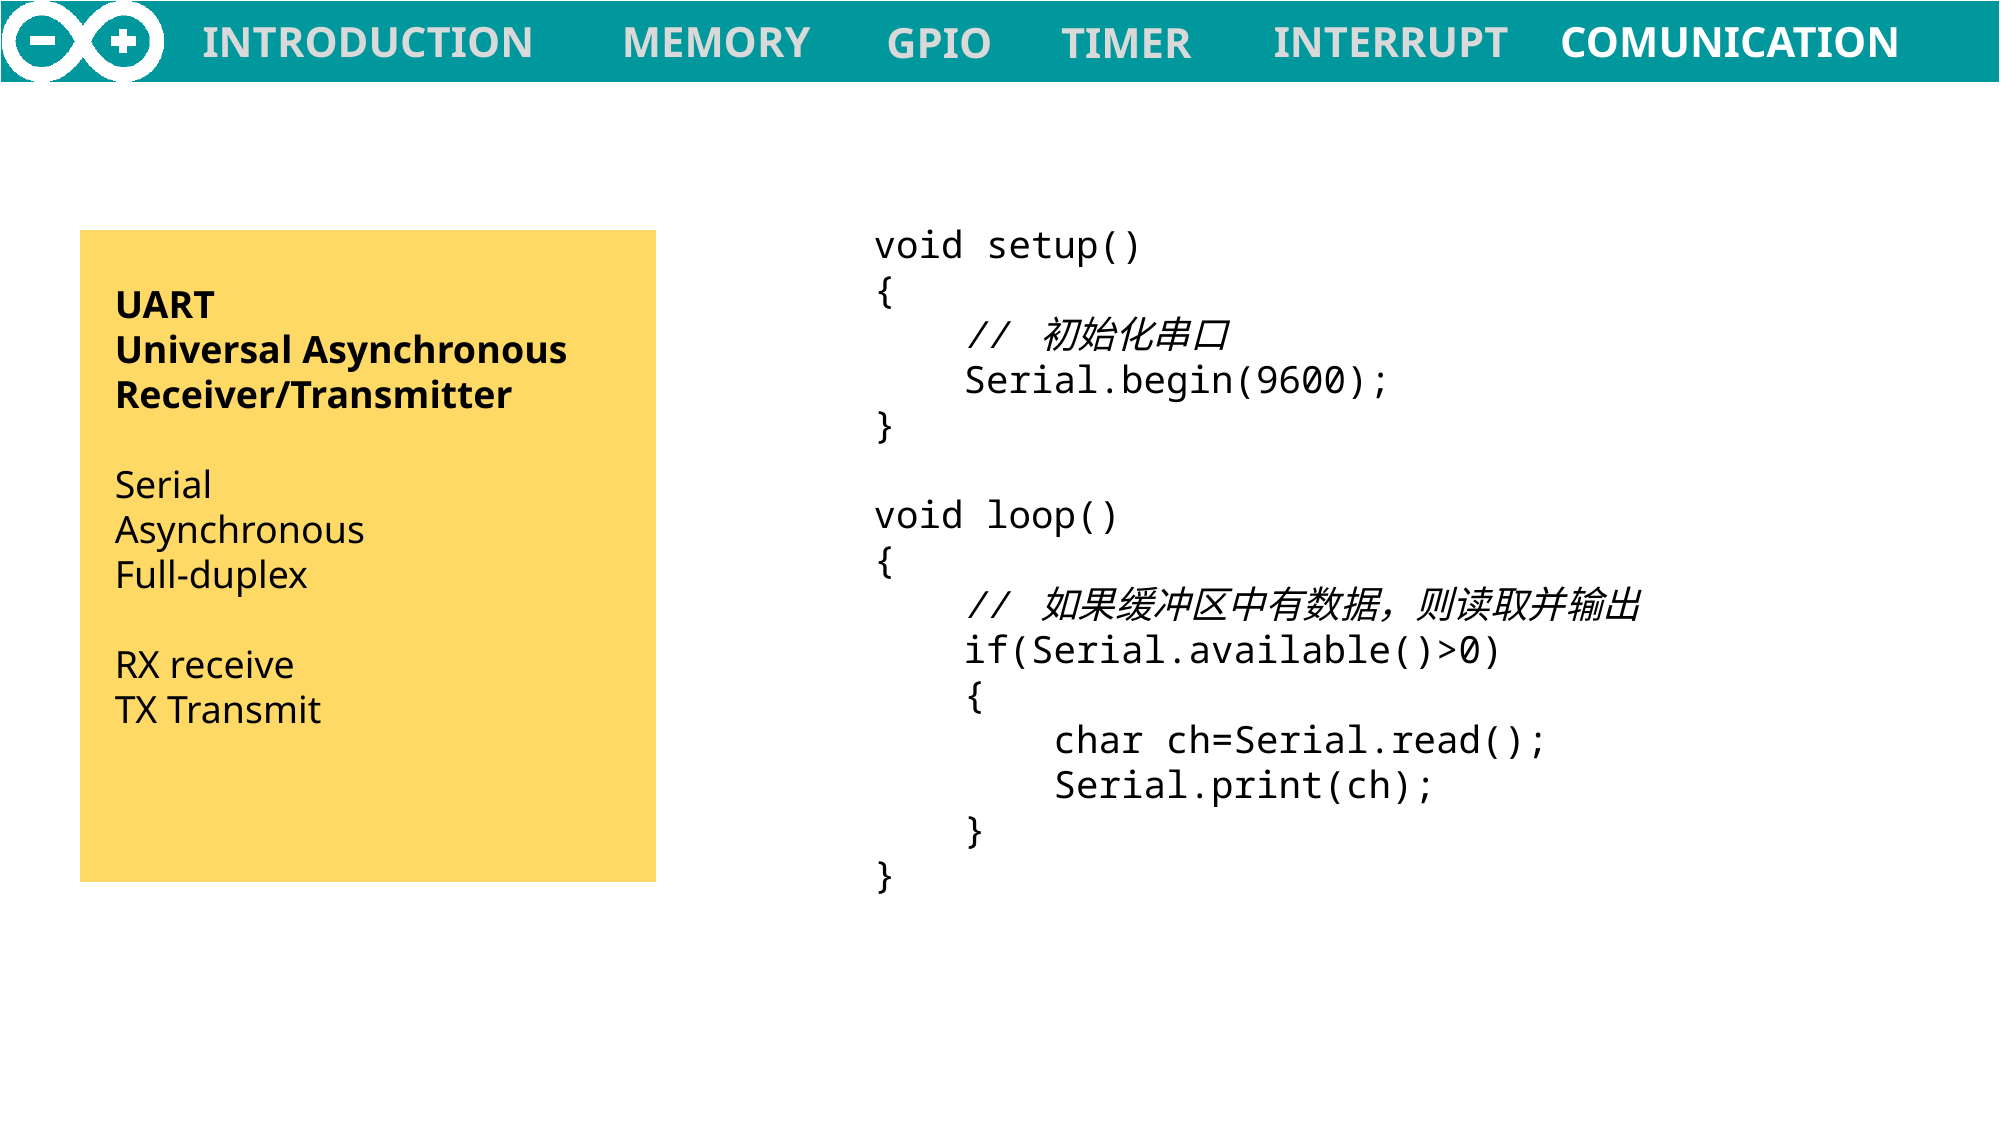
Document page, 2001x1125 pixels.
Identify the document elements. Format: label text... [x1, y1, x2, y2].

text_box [304, 337, 327, 362]
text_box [260, 343, 277, 363]
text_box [239, 568, 255, 596]
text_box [191, 560, 208, 588]
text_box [276, 658, 292, 678]
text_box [119, 652, 136, 677]
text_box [221, 515, 225, 542]
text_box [140, 652, 158, 677]
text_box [242, 343, 256, 363]
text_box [184, 478, 199, 498]
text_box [146, 343, 164, 362]
text_box void setup() { // 初始化串口 Serial.begin(9600); } void loop() { // 如果缓冲区中有数据，则读取并输出 if(Serial.available()>0) { char ch=Serial.read(); Serial.print(ch); } } [858, 214, 1860, 904]
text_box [442, 384, 455, 408]
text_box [503, 343, 522, 363]
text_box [314, 388, 326, 407]
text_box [160, 478, 170, 497]
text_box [144, 292, 167, 317]
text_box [440, 343, 452, 362]
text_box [179, 523, 184, 542]
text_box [290, 568, 305, 587]
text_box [476, 388, 493, 408]
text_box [292, 382, 311, 407]
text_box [187, 658, 203, 678]
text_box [281, 523, 286, 542]
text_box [216, 388, 235, 407]
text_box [226, 523, 237, 542]
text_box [195, 292, 214, 317]
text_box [415, 335, 433, 362]
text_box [171, 343, 176, 362]
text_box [551, 343, 565, 363]
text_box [272, 703, 295, 722]
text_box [395, 343, 410, 363]
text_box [244, 523, 254, 542]
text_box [0, 0, 2000, 83]
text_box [206, 388, 211, 407]
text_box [149, 568, 153, 587]
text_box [433, 388, 438, 407]
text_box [255, 658, 273, 677]
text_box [119, 382, 138, 407]
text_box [226, 343, 238, 362]
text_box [277, 382, 289, 407]
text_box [455, 343, 474, 363]
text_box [118, 337, 139, 363]
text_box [118, 292, 139, 318]
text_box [138, 478, 154, 498]
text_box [348, 343, 367, 371]
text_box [528, 343, 545, 363]
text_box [215, 568, 231, 588]
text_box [238, 388, 256, 408]
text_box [142, 388, 159, 408]
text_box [172, 292, 191, 317]
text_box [157, 523, 175, 551]
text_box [190, 703, 200, 722]
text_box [352, 388, 370, 407]
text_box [261, 388, 274, 407]
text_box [329, 388, 346, 408]
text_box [226, 658, 242, 678]
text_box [480, 343, 498, 362]
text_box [164, 388, 178, 408]
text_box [168, 697, 187, 722]
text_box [458, 384, 472, 408]
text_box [270, 568, 286, 588]
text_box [499, 388, 511, 407]
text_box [183, 388, 201, 408]
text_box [173, 658, 184, 677]
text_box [116, 517, 137, 542]
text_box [180, 343, 199, 362]
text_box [327, 523, 343, 543]
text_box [203, 703, 218, 723]
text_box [330, 343, 345, 363]
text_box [137, 568, 148, 588]
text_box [203, 343, 220, 363]
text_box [284, 335, 289, 362]
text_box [137, 697, 155, 722]
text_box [267, 703, 271, 722]
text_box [376, 388, 390, 408]
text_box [225, 703, 230, 722]
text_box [396, 388, 426, 407]
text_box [371, 343, 389, 362]
